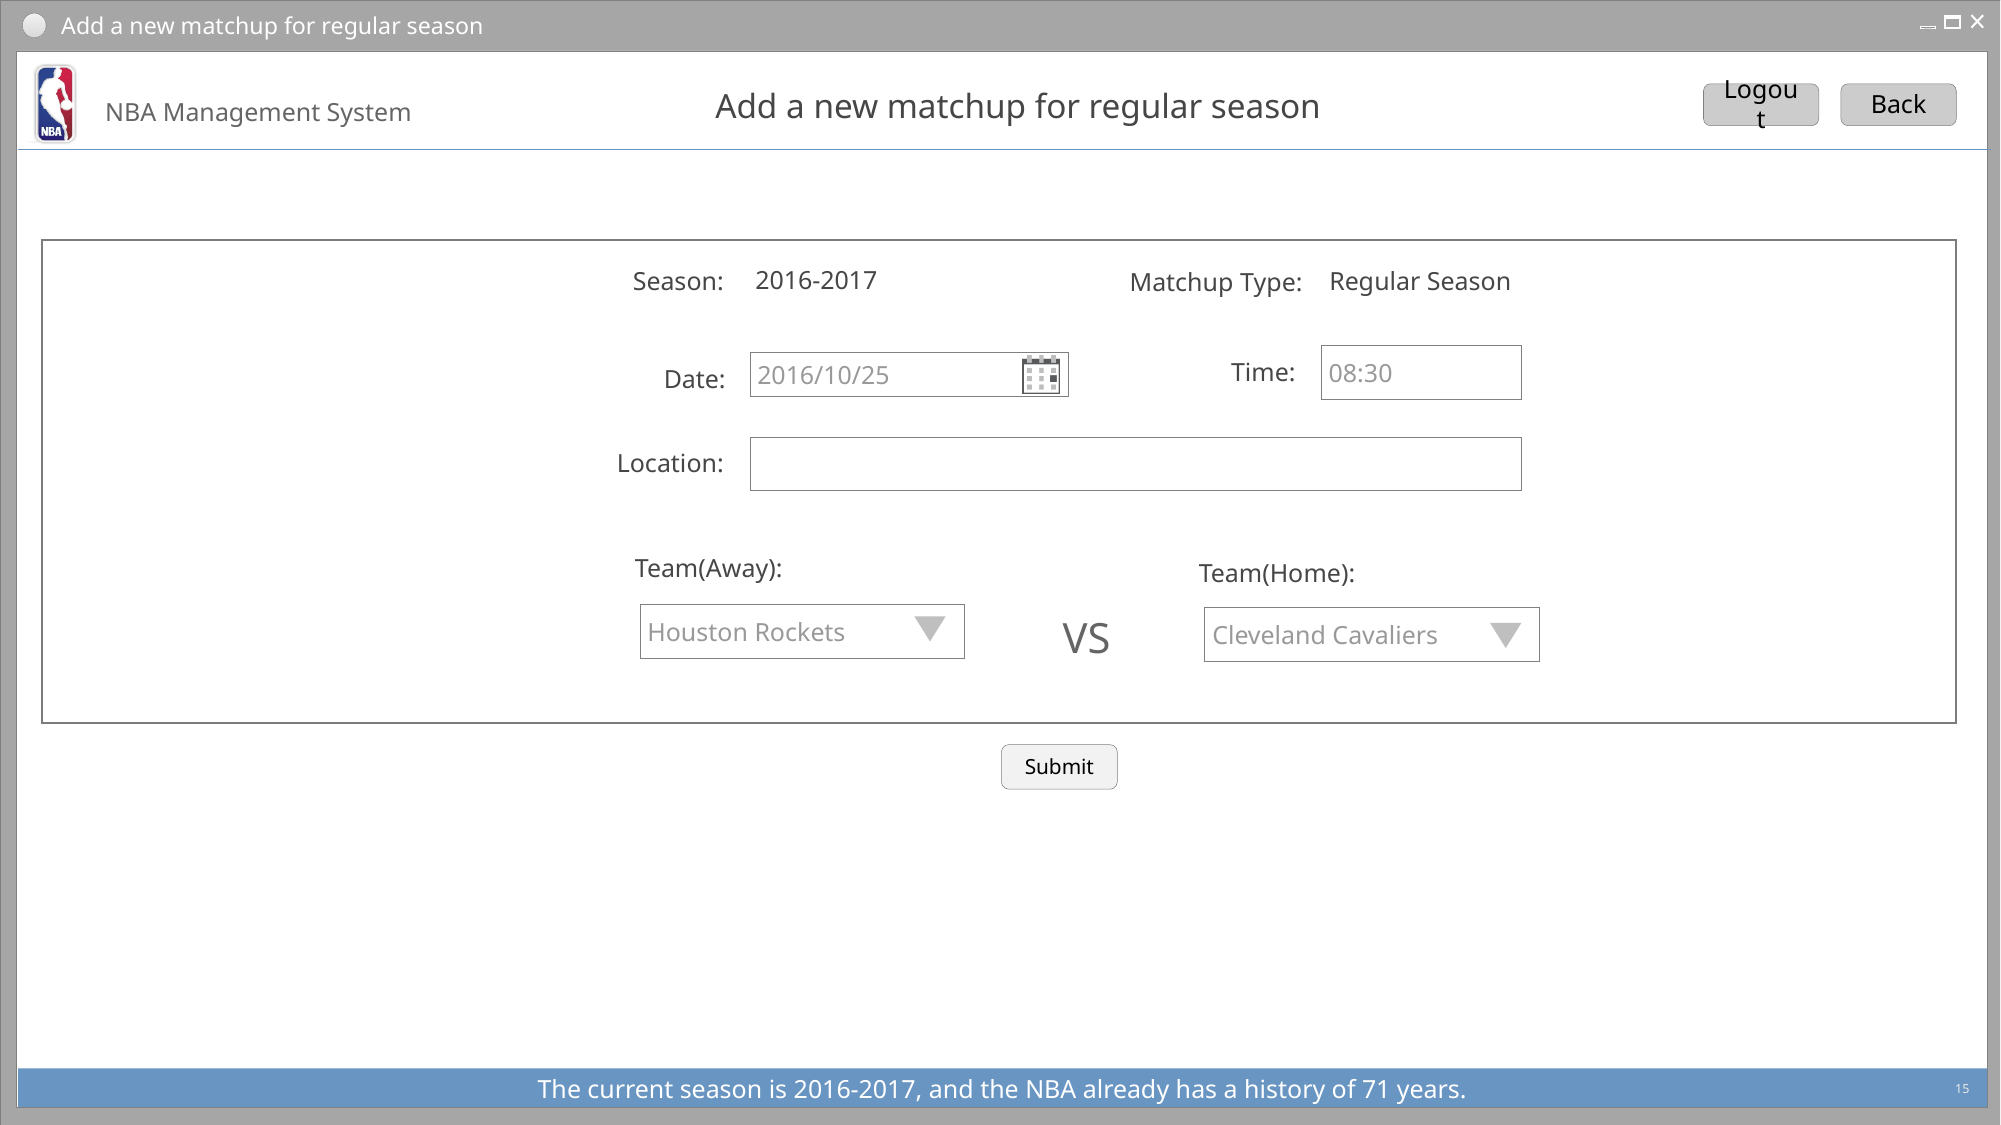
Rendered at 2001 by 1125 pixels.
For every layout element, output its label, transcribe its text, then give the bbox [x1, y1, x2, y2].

text_box Back [1839, 82, 1958, 127]
text_box Team(Away): [603, 551, 783, 582]
text_box Submit [1000, 743, 1119, 791]
text_box 15 [1933, 1073, 1992, 1104]
text_box 2016-2017 [755, 264, 1002, 295]
picture [1022, 356, 1060, 394]
text_box [41, 239, 1957, 724]
text_box Cleveland Cavaliers [1204, 606, 1541, 662]
text_box Houston Rockets [639, 603, 965, 659]
text_box [912, 615, 948, 644]
title Add a new matchup for regular season [46, 6, 692, 47]
text_box Logout [1702, 82, 1820, 127]
text_box Add a new matchup for regular season [691, 85, 1346, 126]
picture [25, 60, 86, 147]
text_box Team(Home): [1175, 557, 1356, 588]
text_box [1488, 621, 1524, 651]
